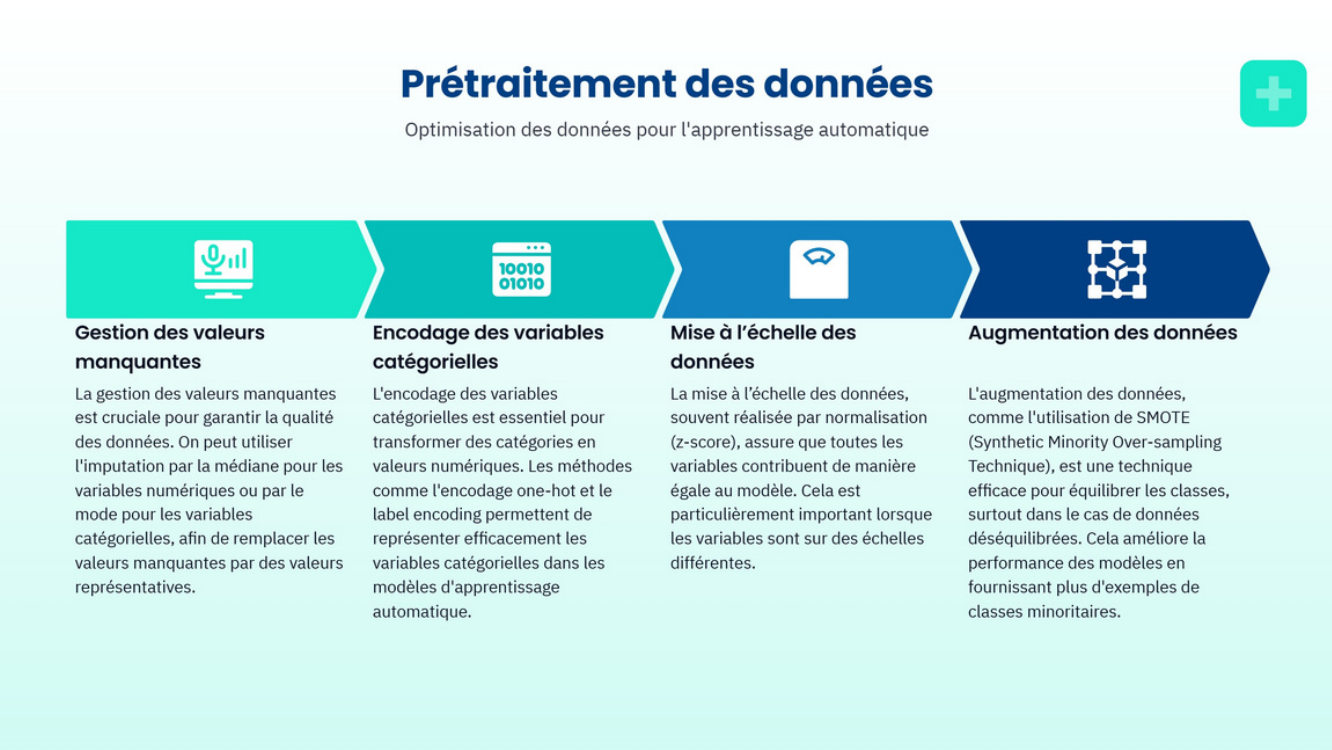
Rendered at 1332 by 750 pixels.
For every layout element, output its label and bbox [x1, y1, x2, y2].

text_box [0, 0, 1332, 750]
